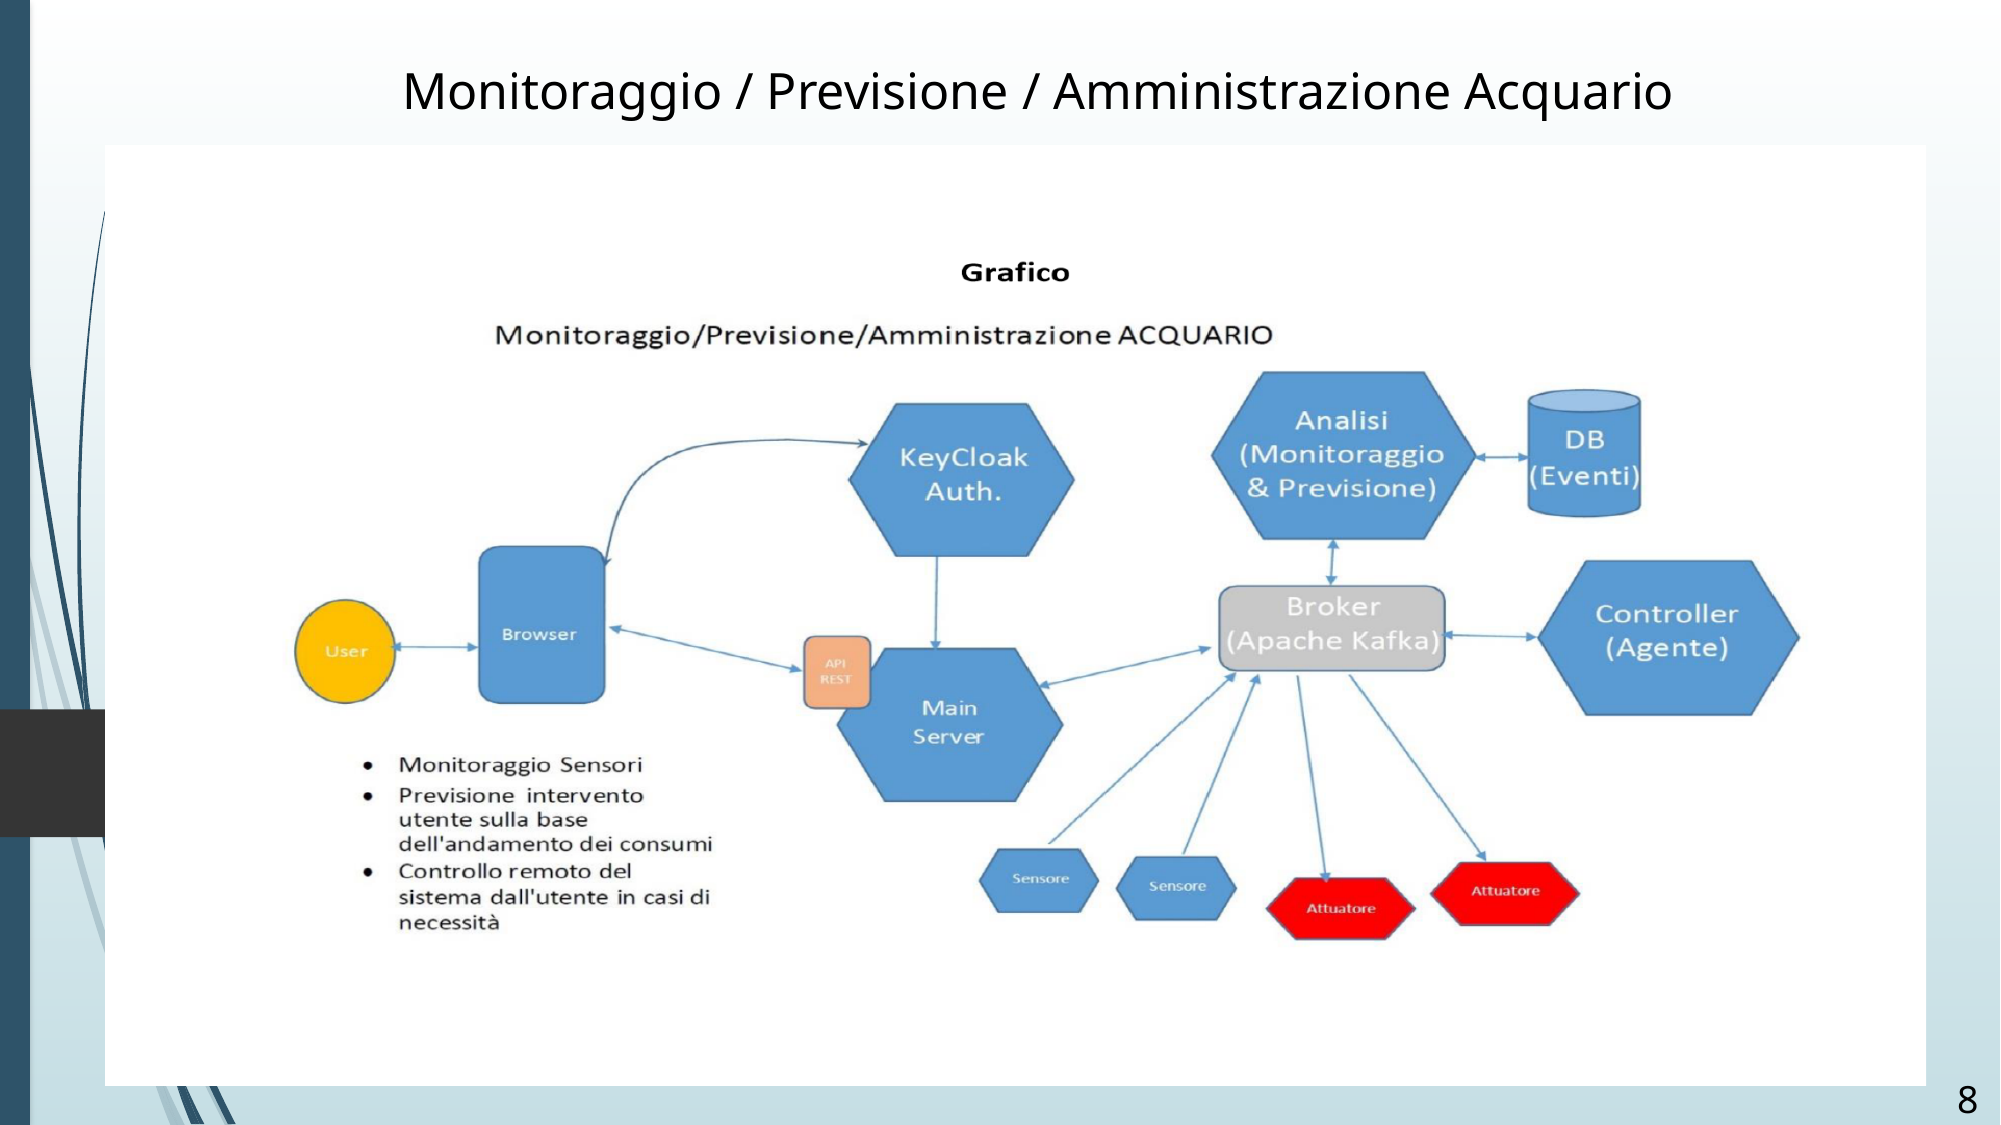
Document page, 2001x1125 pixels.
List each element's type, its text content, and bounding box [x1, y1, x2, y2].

text_box Monitoraggio / Previsione / Amministrazione Acquario [342, 52, 1735, 127]
text_box 8 [1942, 1069, 2000, 1125]
picture [104, 144, 1927, 1087]
